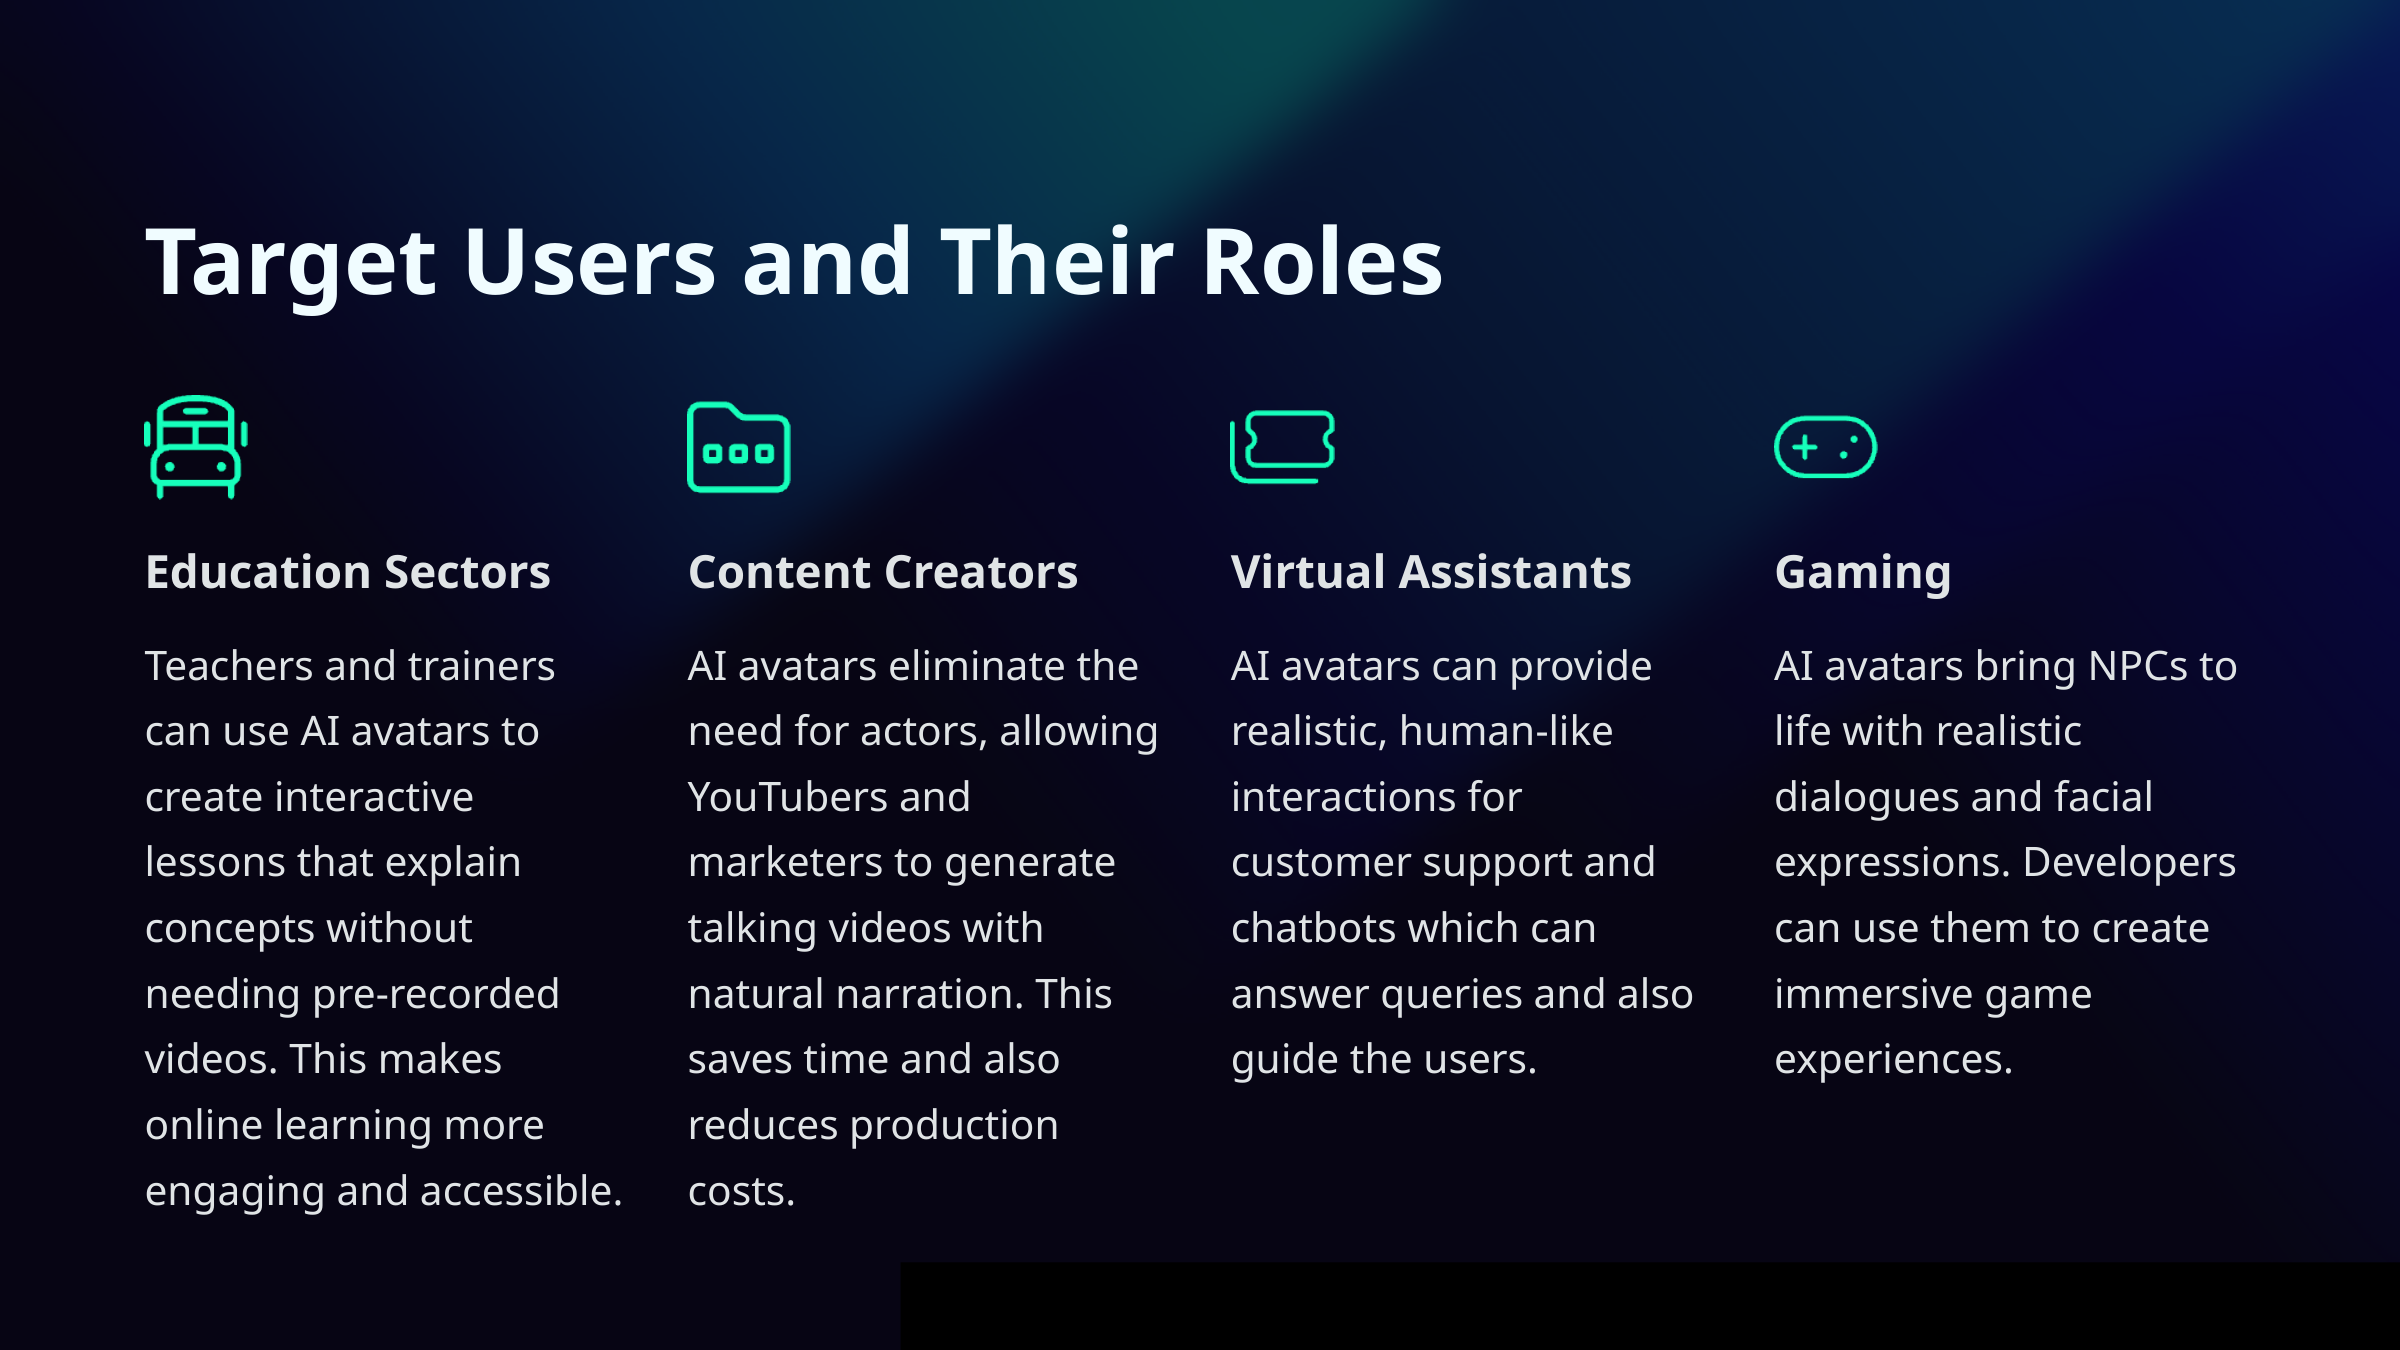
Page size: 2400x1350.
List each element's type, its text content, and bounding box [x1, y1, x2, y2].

picture [1774, 395, 1878, 500]
text_box [900, 1262, 2400, 1350]
text_box Education Sectors [144, 540, 604, 598]
text_box AI avatars eliminate the need for actors, allowing YouTubers and marketers to generate talking videos with natural narration. This saves time and also reduces production costs. [687, 622, 1169, 1086]
picture [687, 395, 791, 500]
text_box Content Creators [687, 540, 1147, 598]
text_box Virtual Assistants [1230, 540, 1690, 598]
picture [1230, 395, 1335, 500]
text_box AI avatars can provide realistic, human-like interactions for customer support and chatbots which can answer queries and also guide the users. [1230, 622, 1713, 1020]
text_box Target Users and Their Roles [144, 198, 1362, 314]
text_box Gaming [1774, 540, 2233, 598]
text_box AI avatars bring NPCs to life with realistic dialogues and facial expressions. Developers can use them to create immersive game experiences. [1774, 622, 2256, 1020]
text_box Teachers and trainers can use AI avatars to create interactive lessons that explain concepts without needing pre-recorded videos. This makes online learning more engaging and accessible. [144, 622, 626, 1152]
picture [144, 395, 248, 500]
